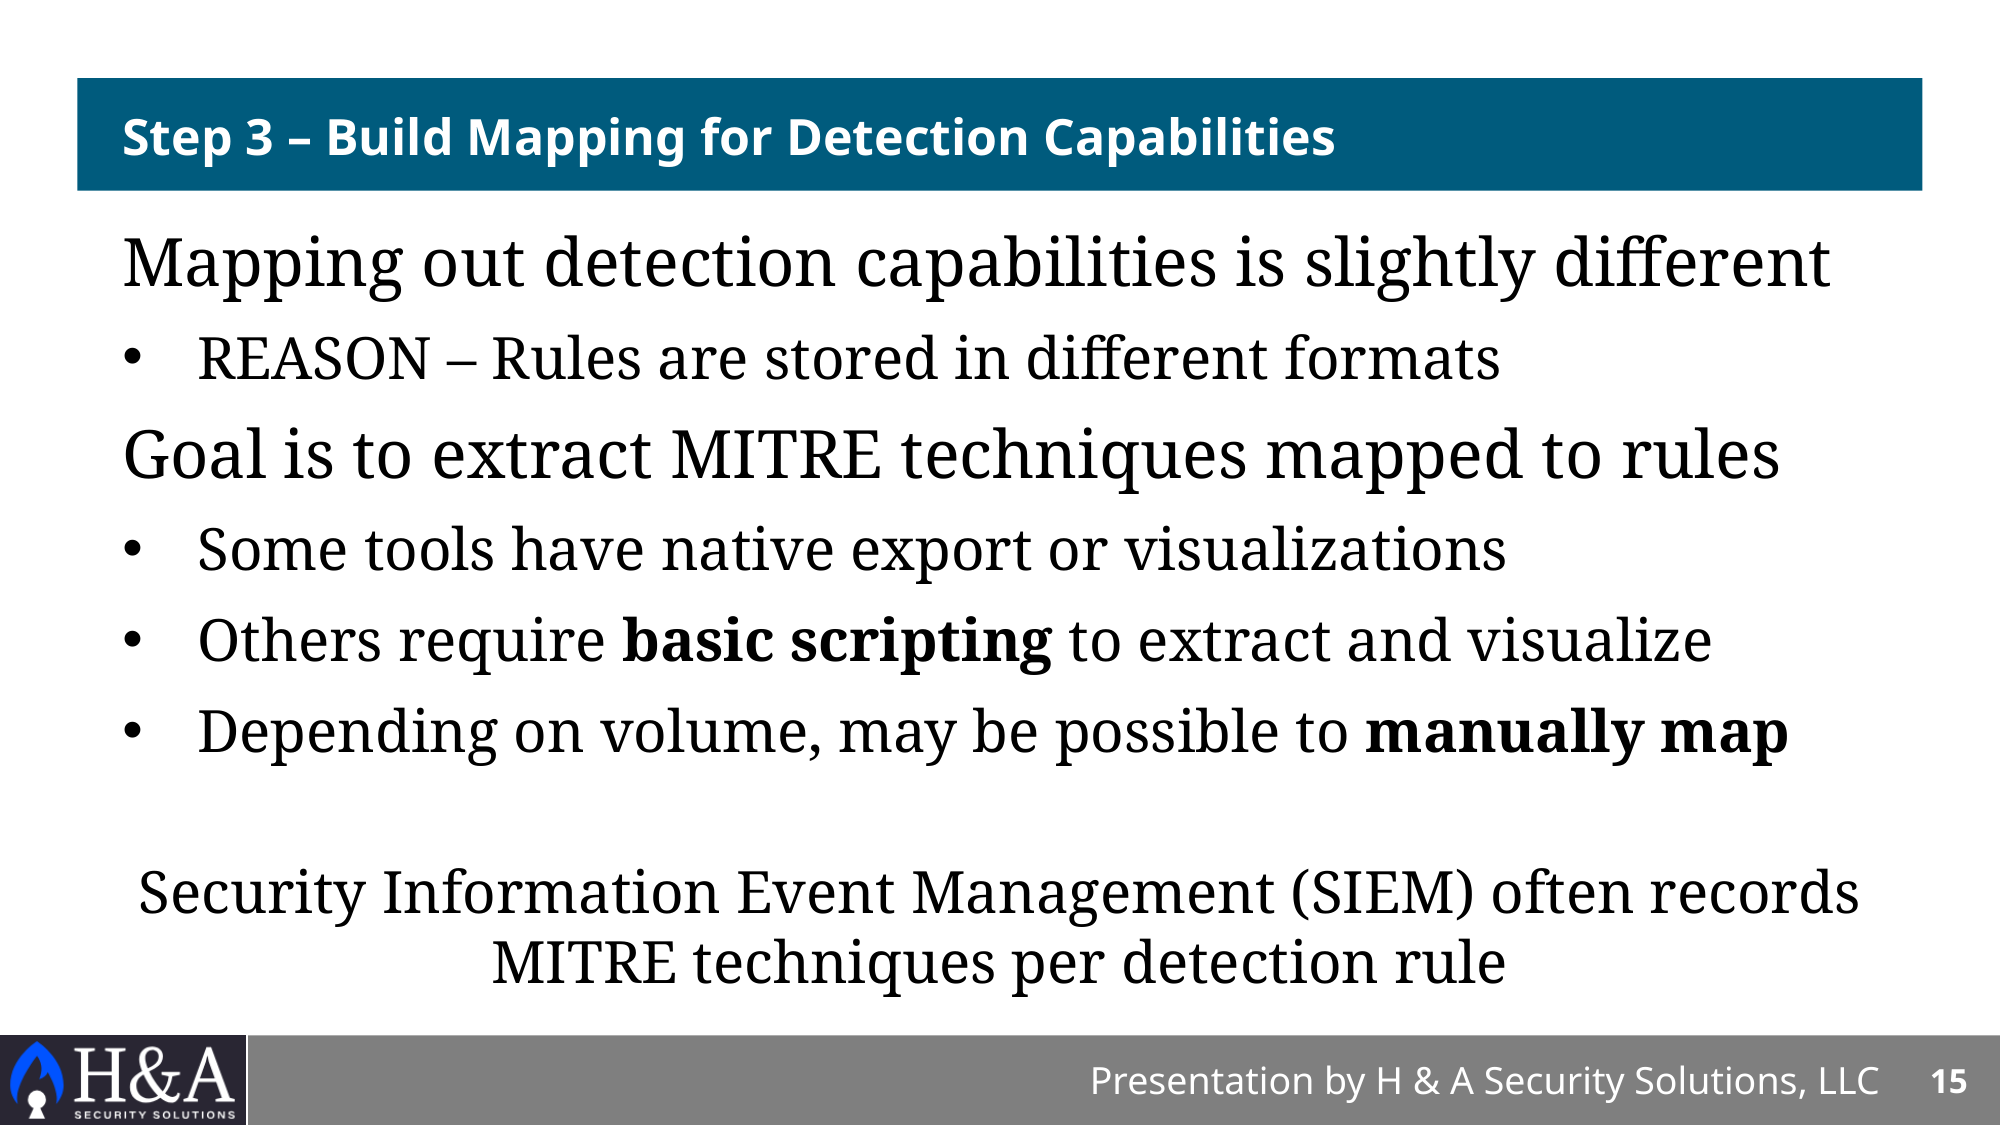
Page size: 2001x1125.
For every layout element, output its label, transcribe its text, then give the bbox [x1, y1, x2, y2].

title Step 3 – Build Mapping for Detection Capabilities [107, 78, 1893, 191]
picture [0, 1035, 246, 1125]
list Mapping out detection capabilities is slightly different REASON – Rules are stored in different formats Goal is to extract MITRE techniques mapped to rules Some tools have native export or visualizations Others require basic scripting to extract and visualize Depending on volume, may be possible to manually map Security Information Event Management (SIEM) often records MITRE techniques per detection rule [107, 212, 1893, 1013]
